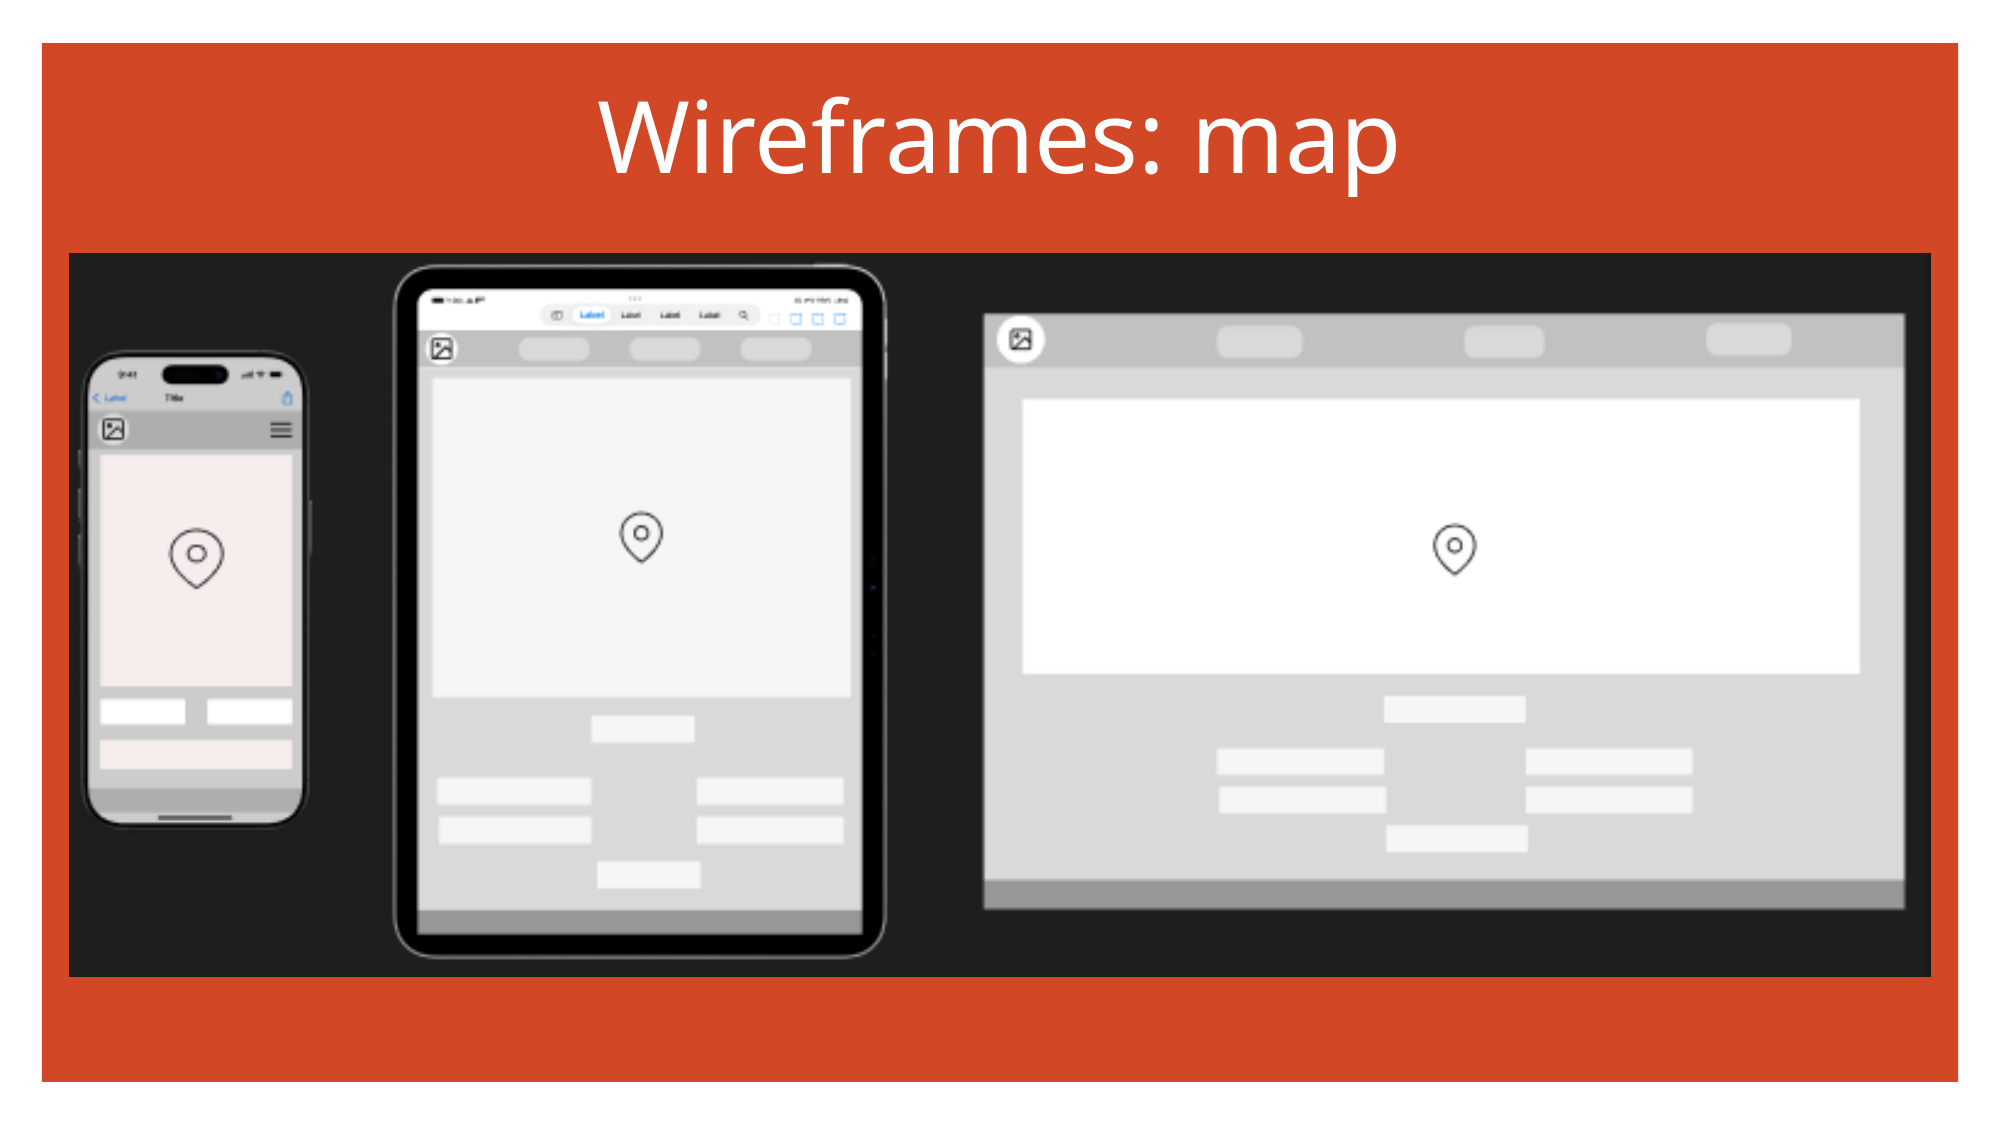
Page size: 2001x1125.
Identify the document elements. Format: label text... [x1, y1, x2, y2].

picture [69, 253, 1931, 977]
title Wireframes: map [137, 45, 1863, 221]
